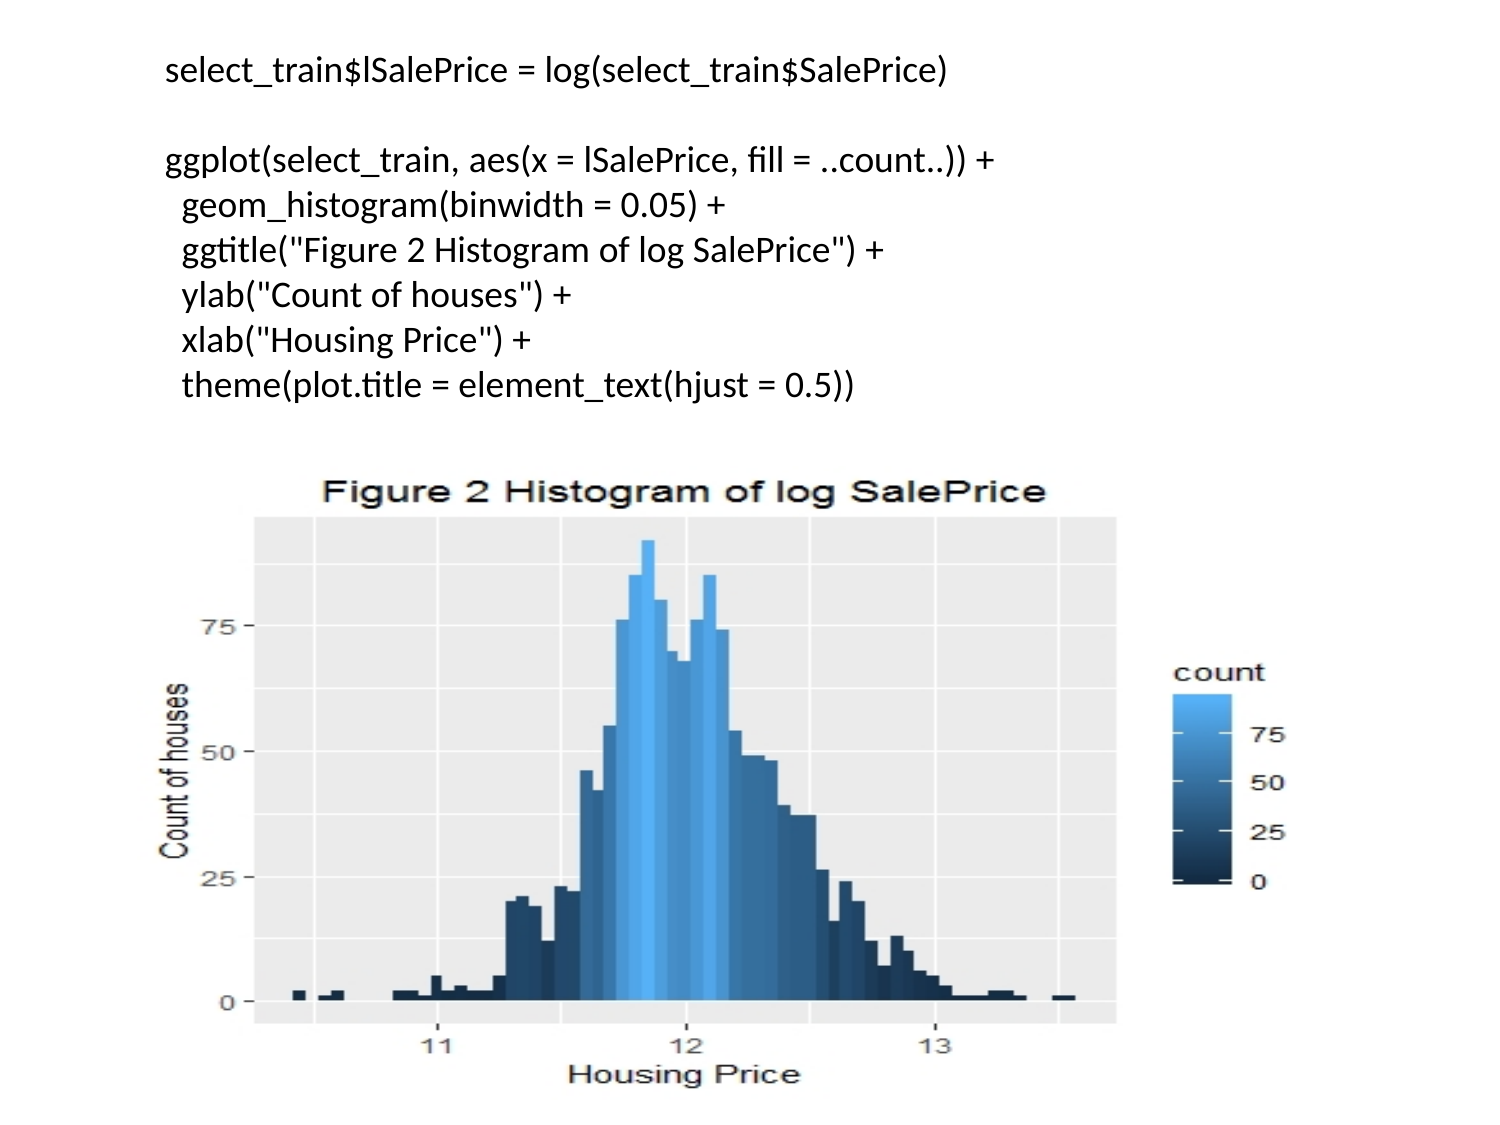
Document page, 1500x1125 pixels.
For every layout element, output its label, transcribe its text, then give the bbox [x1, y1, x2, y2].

picture [137, 466, 1326, 1101]
text_box select_train$lSalePrice = log(select_train$SalePrice) ggplot(select_train, aes(x = lSalePrice, fill = ..count..)) + geom_histogram(binwidth = 0.05) + ggtitle("Figure 2 Histogram of log SalePrice") + ylab("Count of houses") + xlab("Housing Price") + theme(plot.title = element_text(hjust = 0.5)) [149, 37, 1425, 458]
